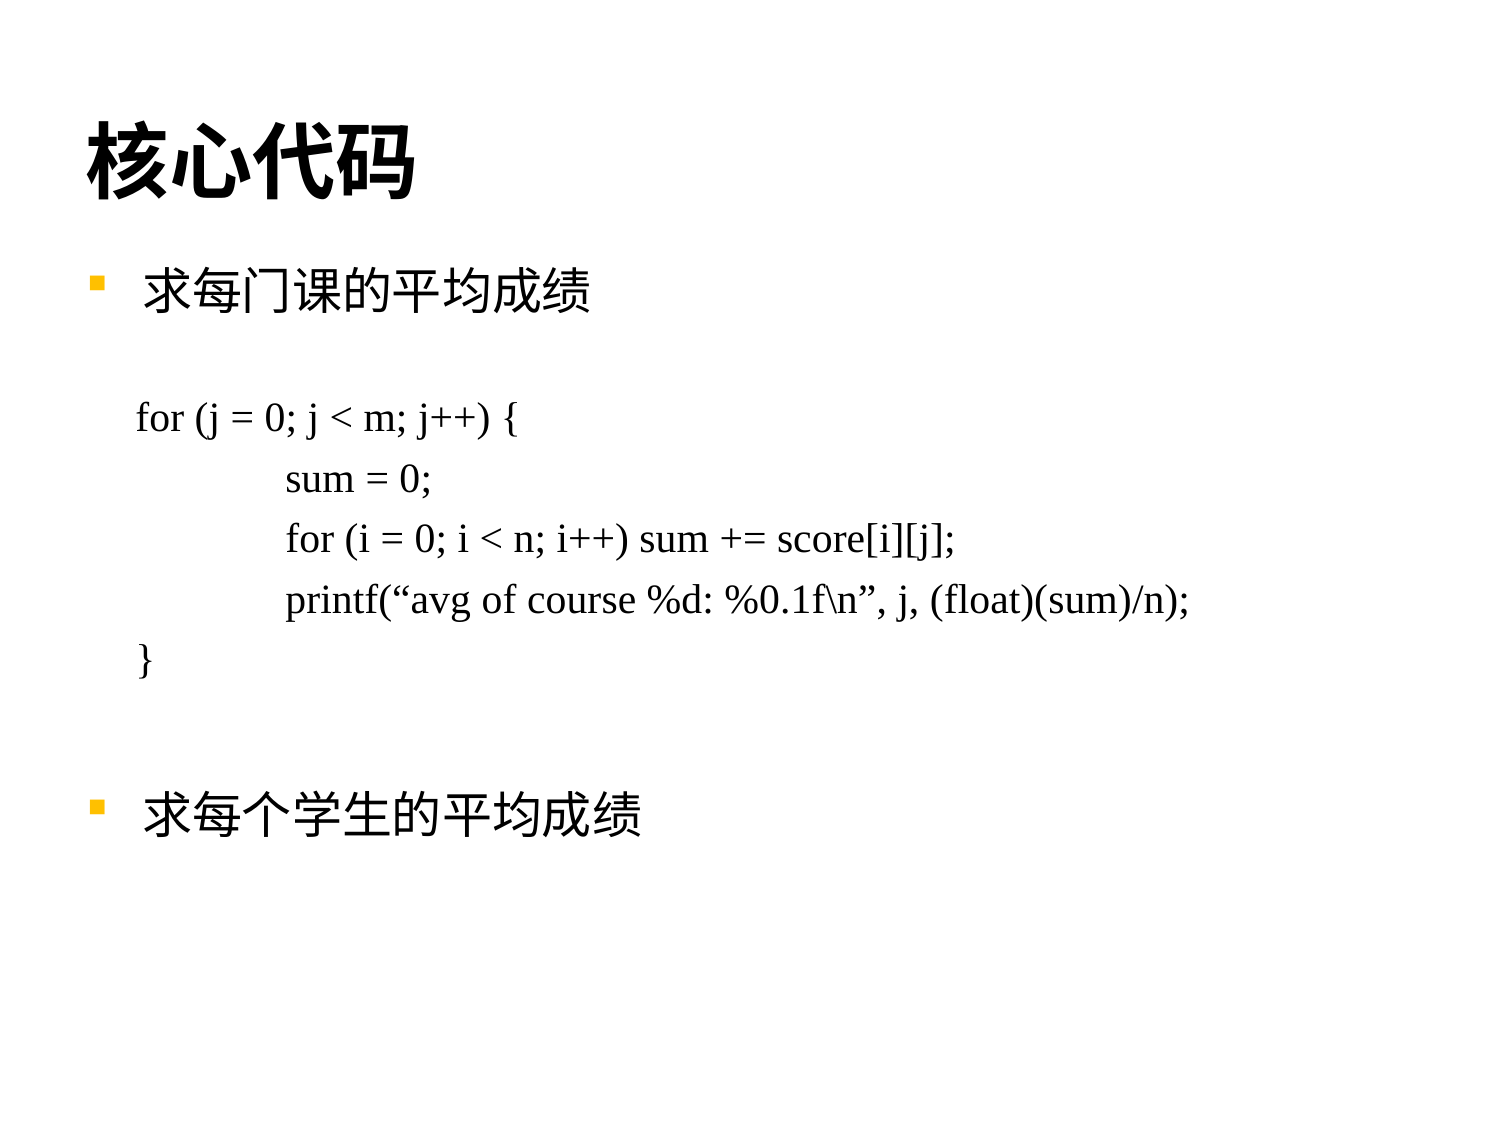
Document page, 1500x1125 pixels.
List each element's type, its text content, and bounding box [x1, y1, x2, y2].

list 求每门课的平均成绩 for (j = 0; j < m; j++) { sum = 0; for (i = 0; i < n; i++) sum += score[i][j]; printf(“avg of course %d: %0.1f\n”, j, (float)(sum)/n); } 求每个学生的平均成绩 [70, 251, 1430, 1034]
title 核心代码 [70, 70, 1421, 219]
